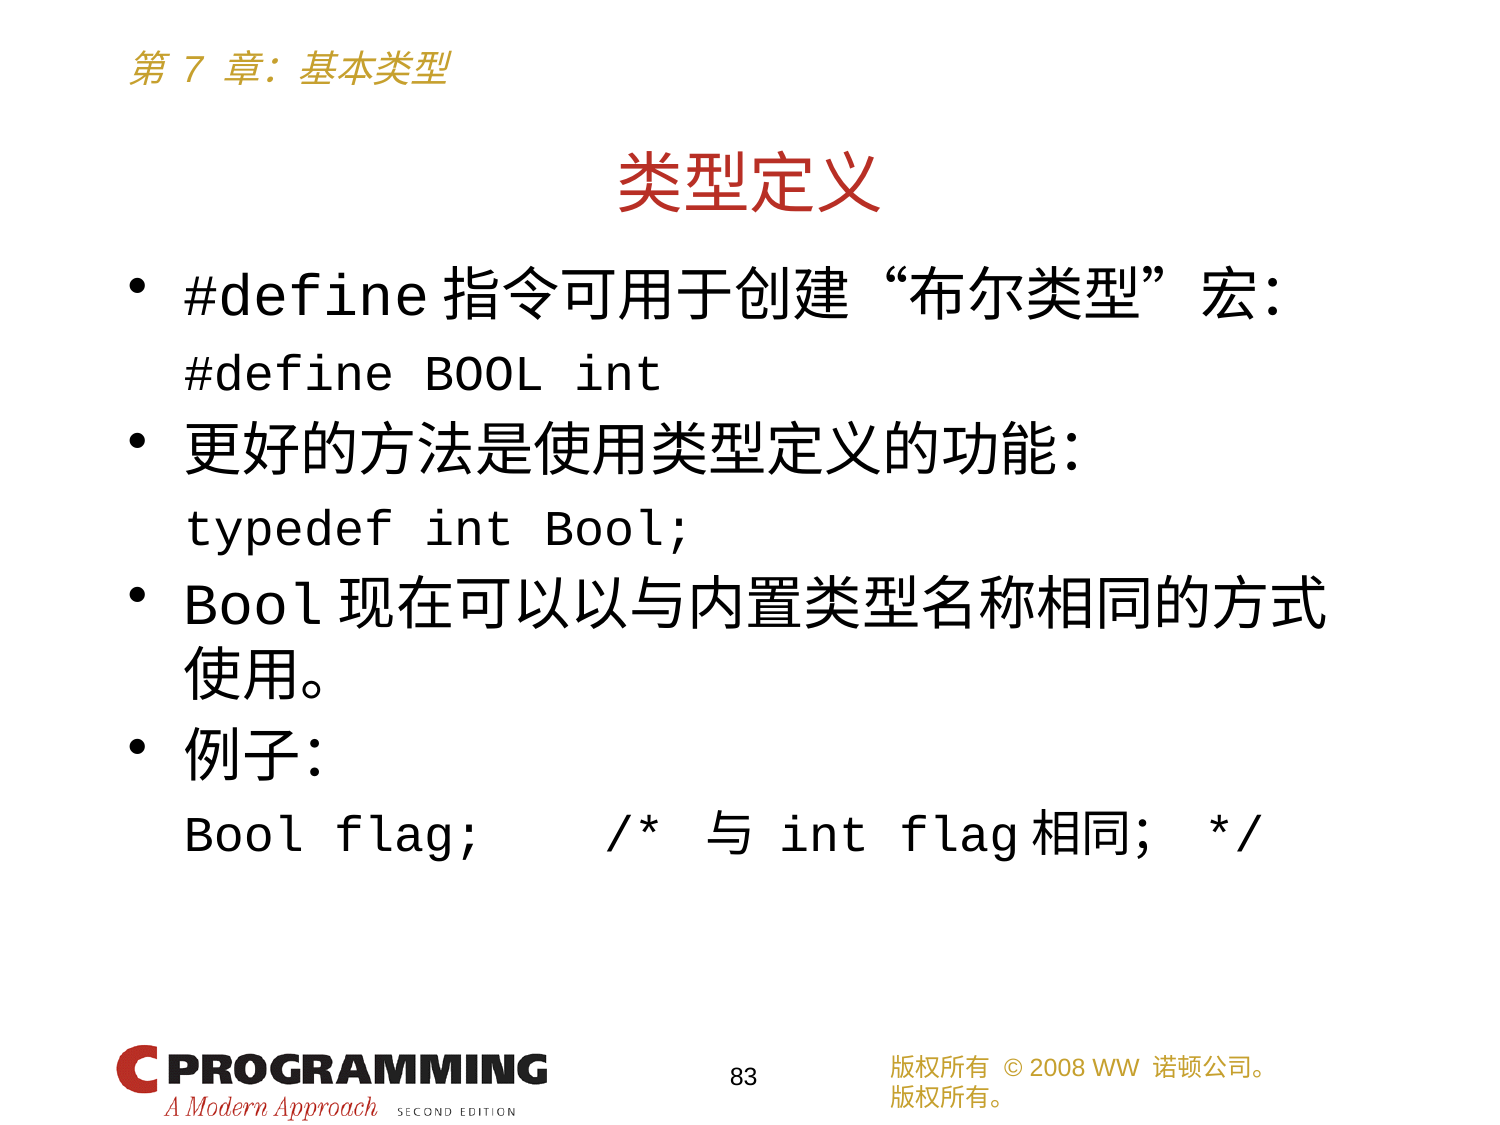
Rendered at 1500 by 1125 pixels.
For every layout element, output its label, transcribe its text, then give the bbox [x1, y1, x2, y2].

picture [112, 1041, 550, 1123]
title 类型定义 [112, 125, 1388, 238]
footer 版权所有 © 2008 WW 诺顿公司。 版权所有。 [874, 1043, 1388, 1119]
slide_number 83 [687, 1049, 801, 1101]
list #define指令可用于创建“布尔类型”宏： #define BOOL int 更好的方法是使用类型定义的功能： typedef int Bool; Bool现在可以以与内置类型名称相同的方式使用。 例子： Bool flag; /* 与 int flag相同； */ [112, 249, 1388, 1038]
